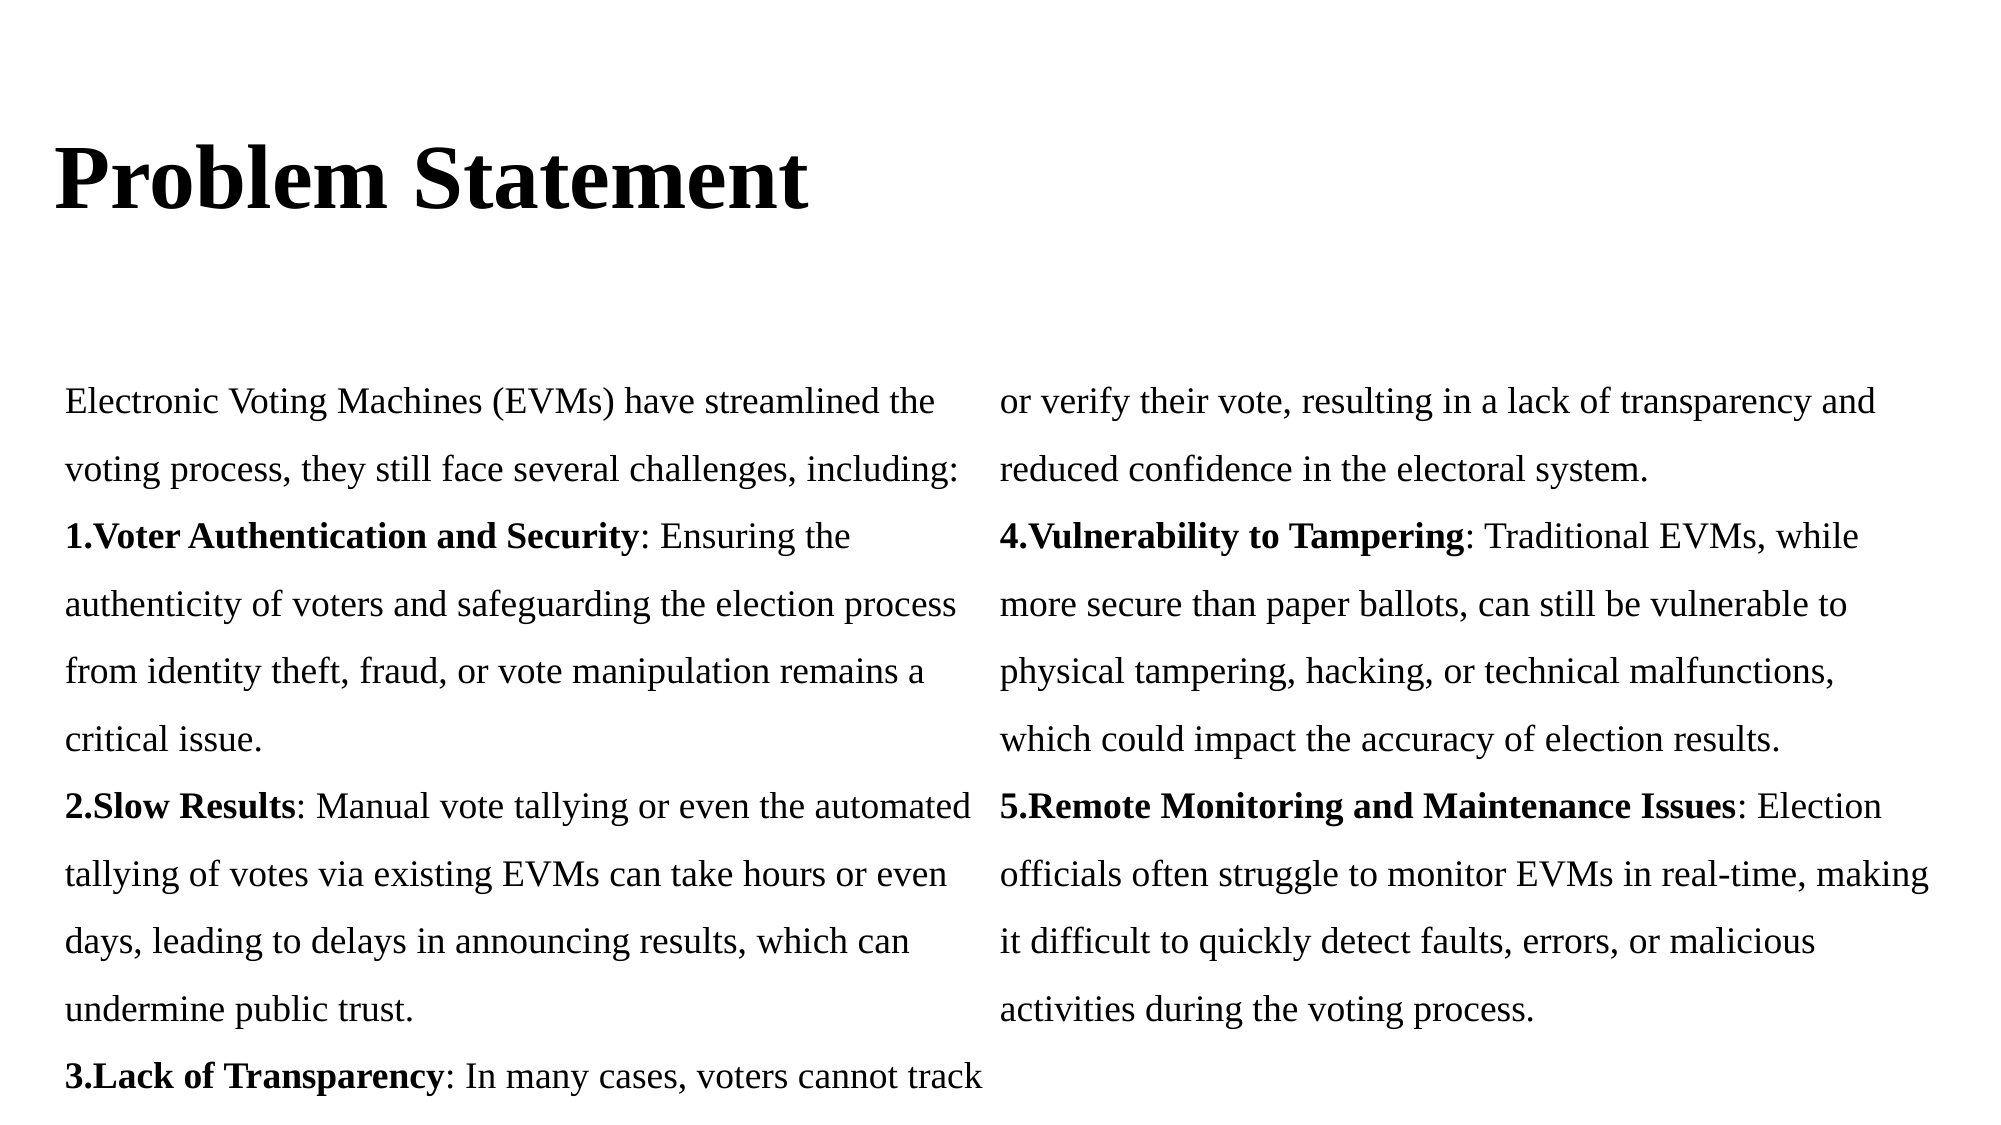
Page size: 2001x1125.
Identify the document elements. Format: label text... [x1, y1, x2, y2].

text_box Problem Statement [0, 0, 866, 235]
text_box Electronic Voting Machines (EVMs) have streamlined the voting process, they still face several challenges, including: Voter Authentication and Security: Ensuring the authenticity of voters and safeguarding the election process from identity theft, fraud, or vote manipulation remains a critical issue. Slow Results: Manual vote tallying or even the automated tallying of votes via existing EVMs can take hours or even days, leading to delays in announcing results, which can undermine public trust. Lack of Transparency: In many cases, voters cannot track or verify their vote, resulting in a lack of transparency and reduced confidence in the electoral system. Vulnerability to Tampering: Traditional EVMs, while more secure than paper ballots, can still be vulnerable to physical tampering, hacking, or technical malfunctions, which could impact the accuracy of election results. Remote Monitoring and Maintenance Issues: Election officials often struggle to monitor EVMs in real-time, making it difficult to quickly detect faults, errors, or malicious activities during the voting process. [50, 346, 1950, 1125]
